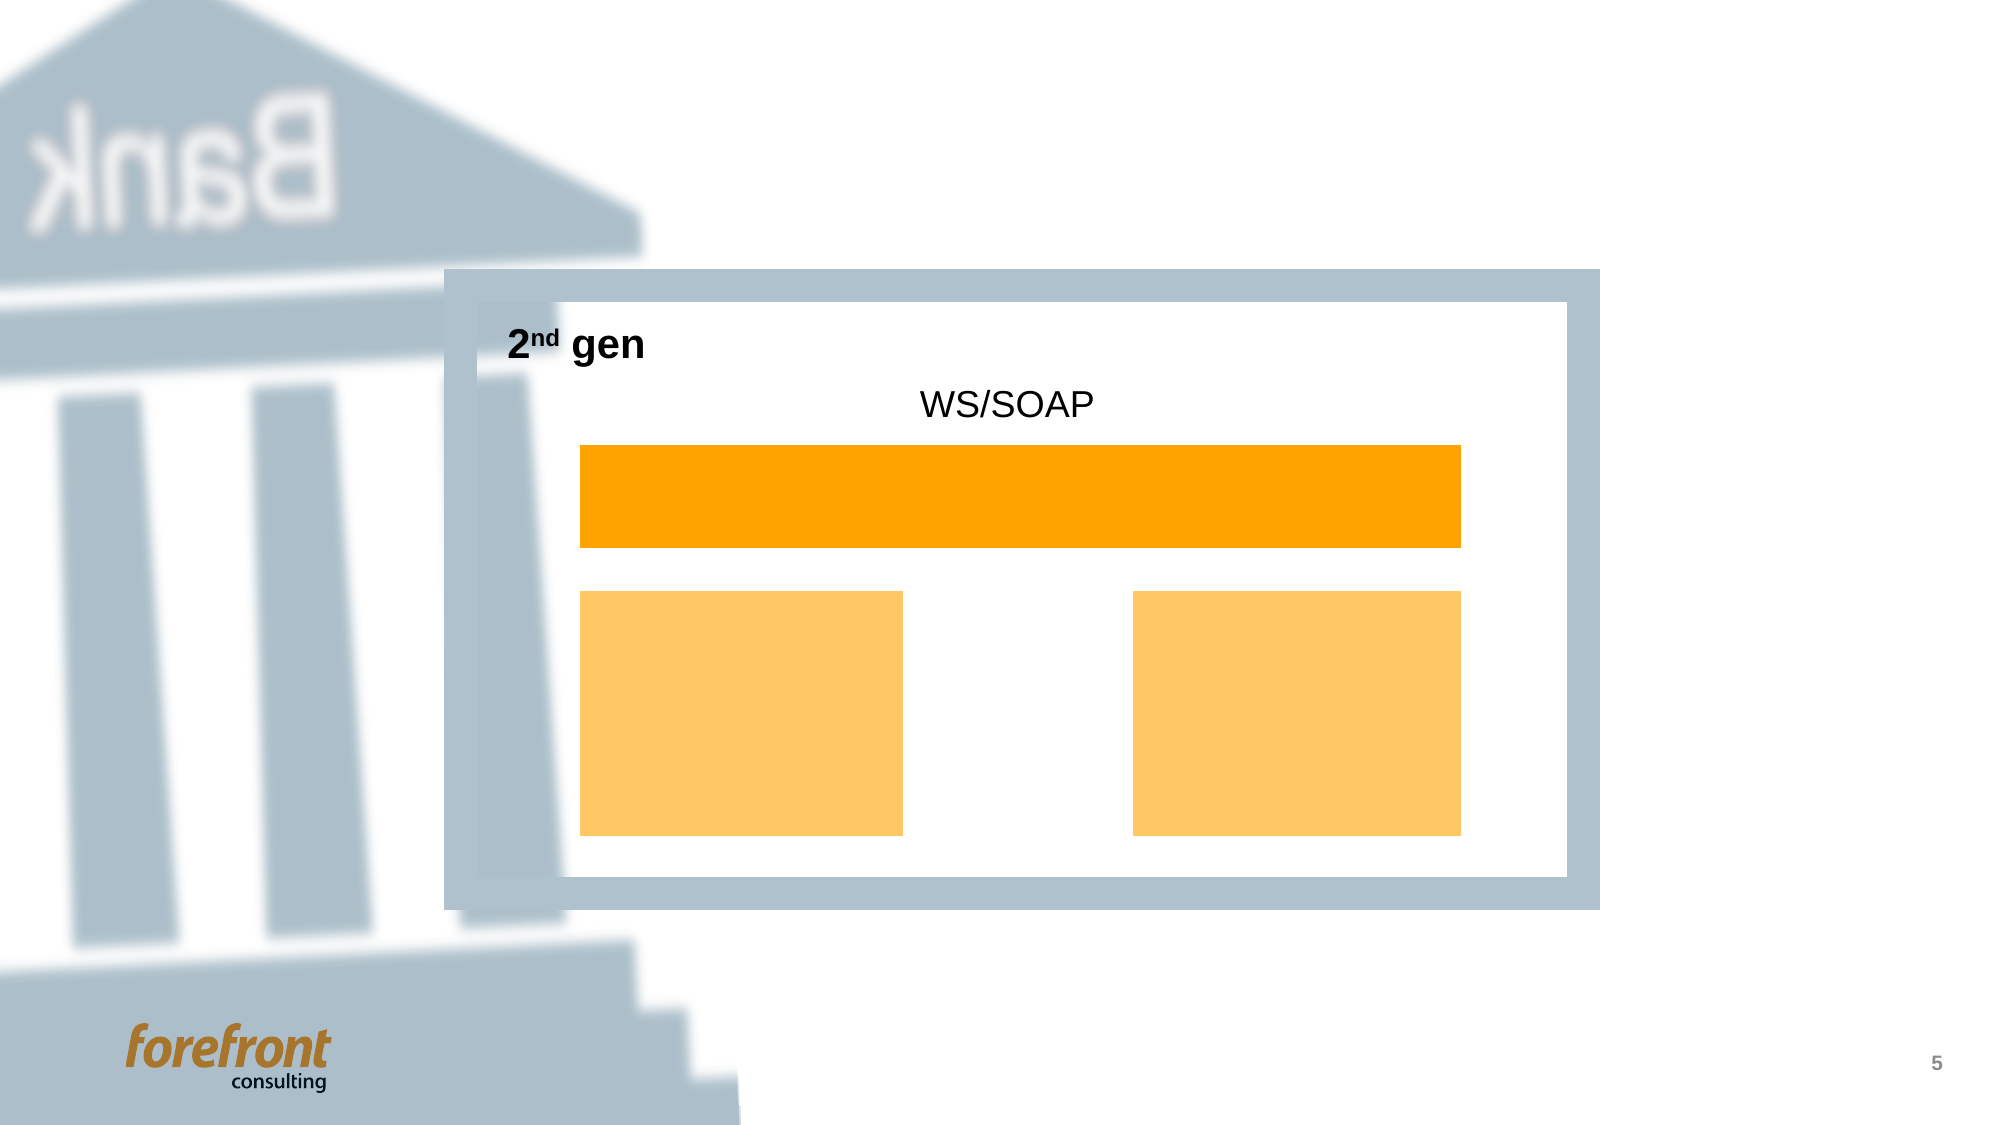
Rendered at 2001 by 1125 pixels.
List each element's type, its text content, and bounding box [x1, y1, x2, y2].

text_box [711, 442, 1464, 551]
slide_number 5 [1874, 999, 2000, 1125]
text_box [711, 284, 1584, 895]
picture [0, 0, 711, 1125]
text_box WS/SOAP [905, 372, 1111, 433]
text_box [711, 588, 906, 839]
text_box [1130, 588, 1464, 839]
